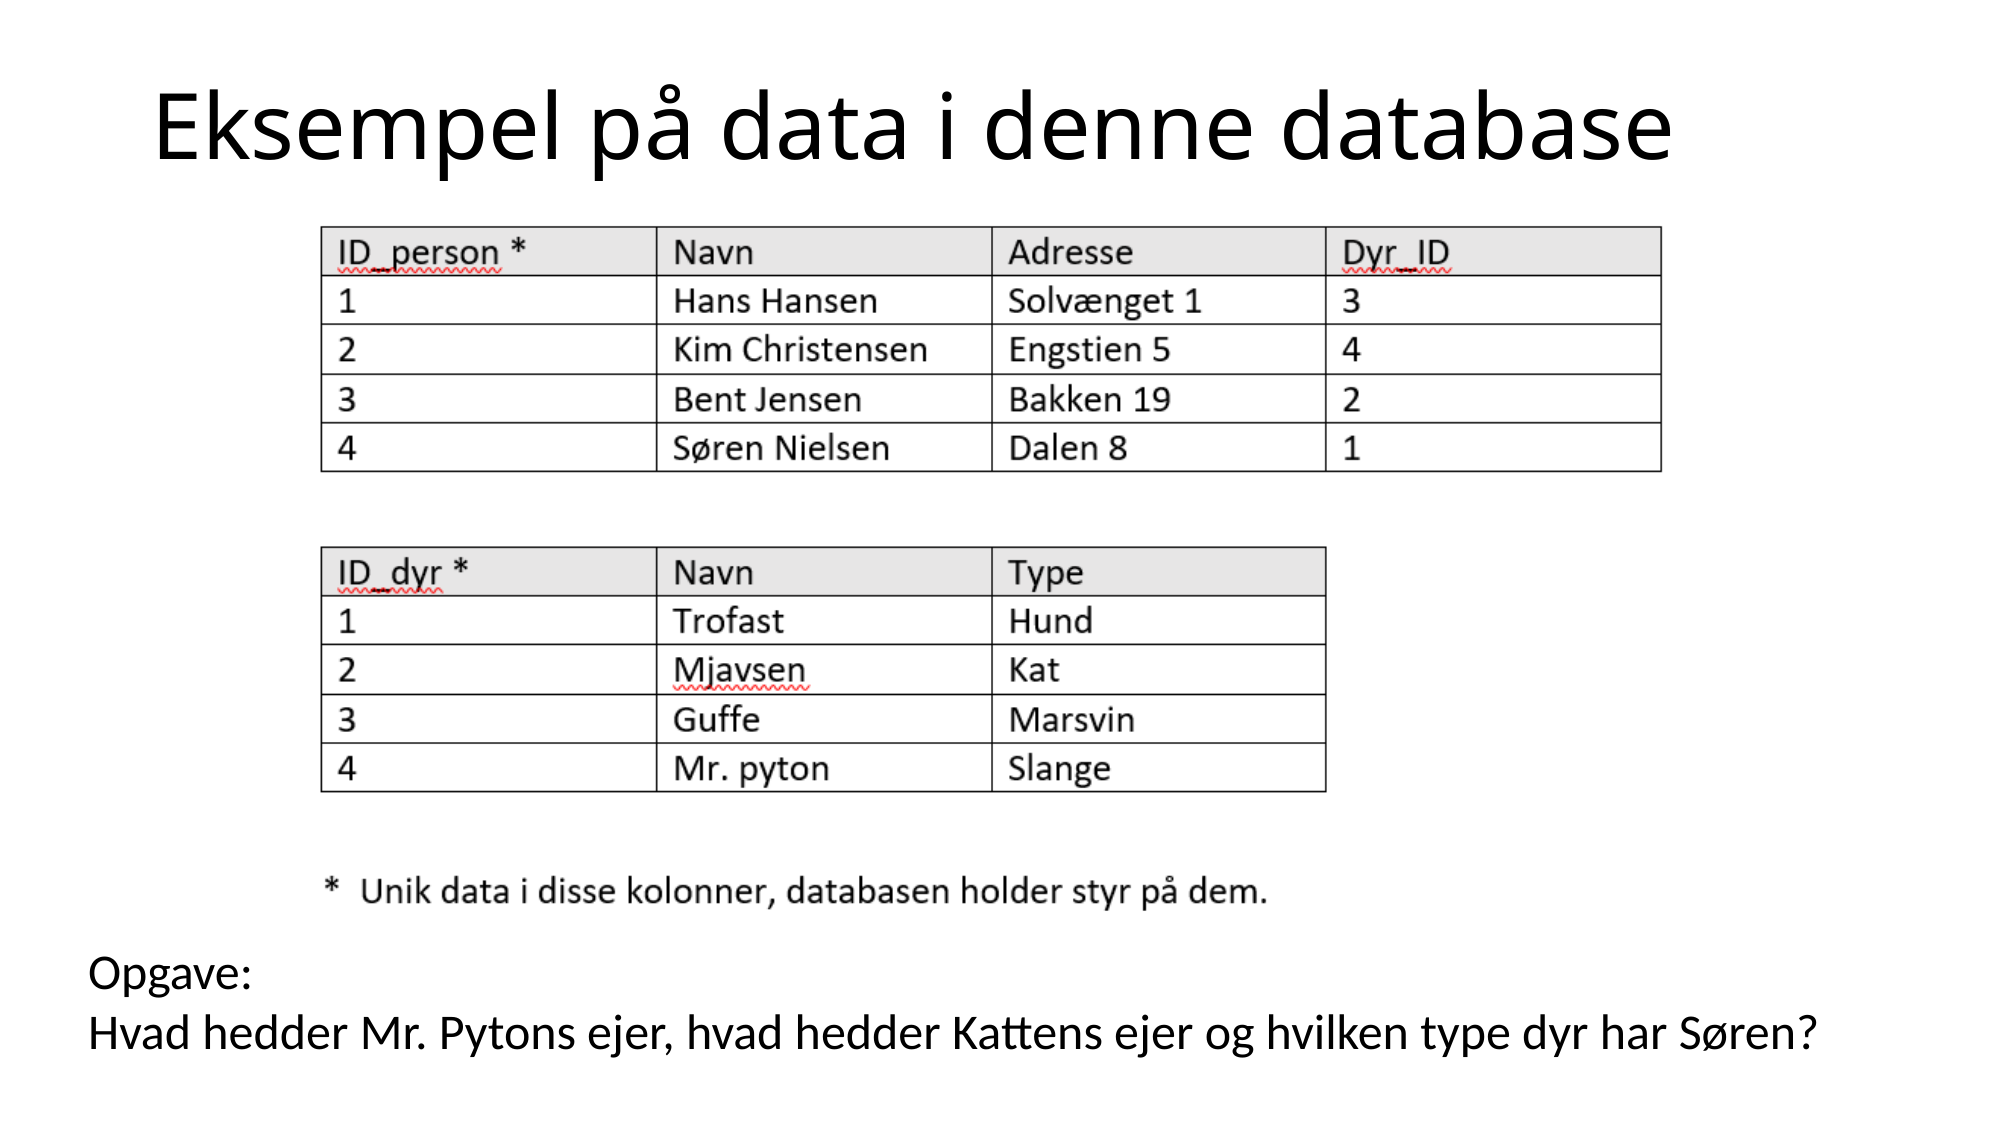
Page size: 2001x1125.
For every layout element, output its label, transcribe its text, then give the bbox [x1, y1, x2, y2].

text_box Opgave: Hvad hedder Mr. Pytons ejer, hvad hedder Kattens ejer og hvilken type dyr har Søren? [73, 931, 1836, 1067]
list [288, 187, 1732, 952]
title Eksempel på data i denne database [136, 21, 1862, 239]
